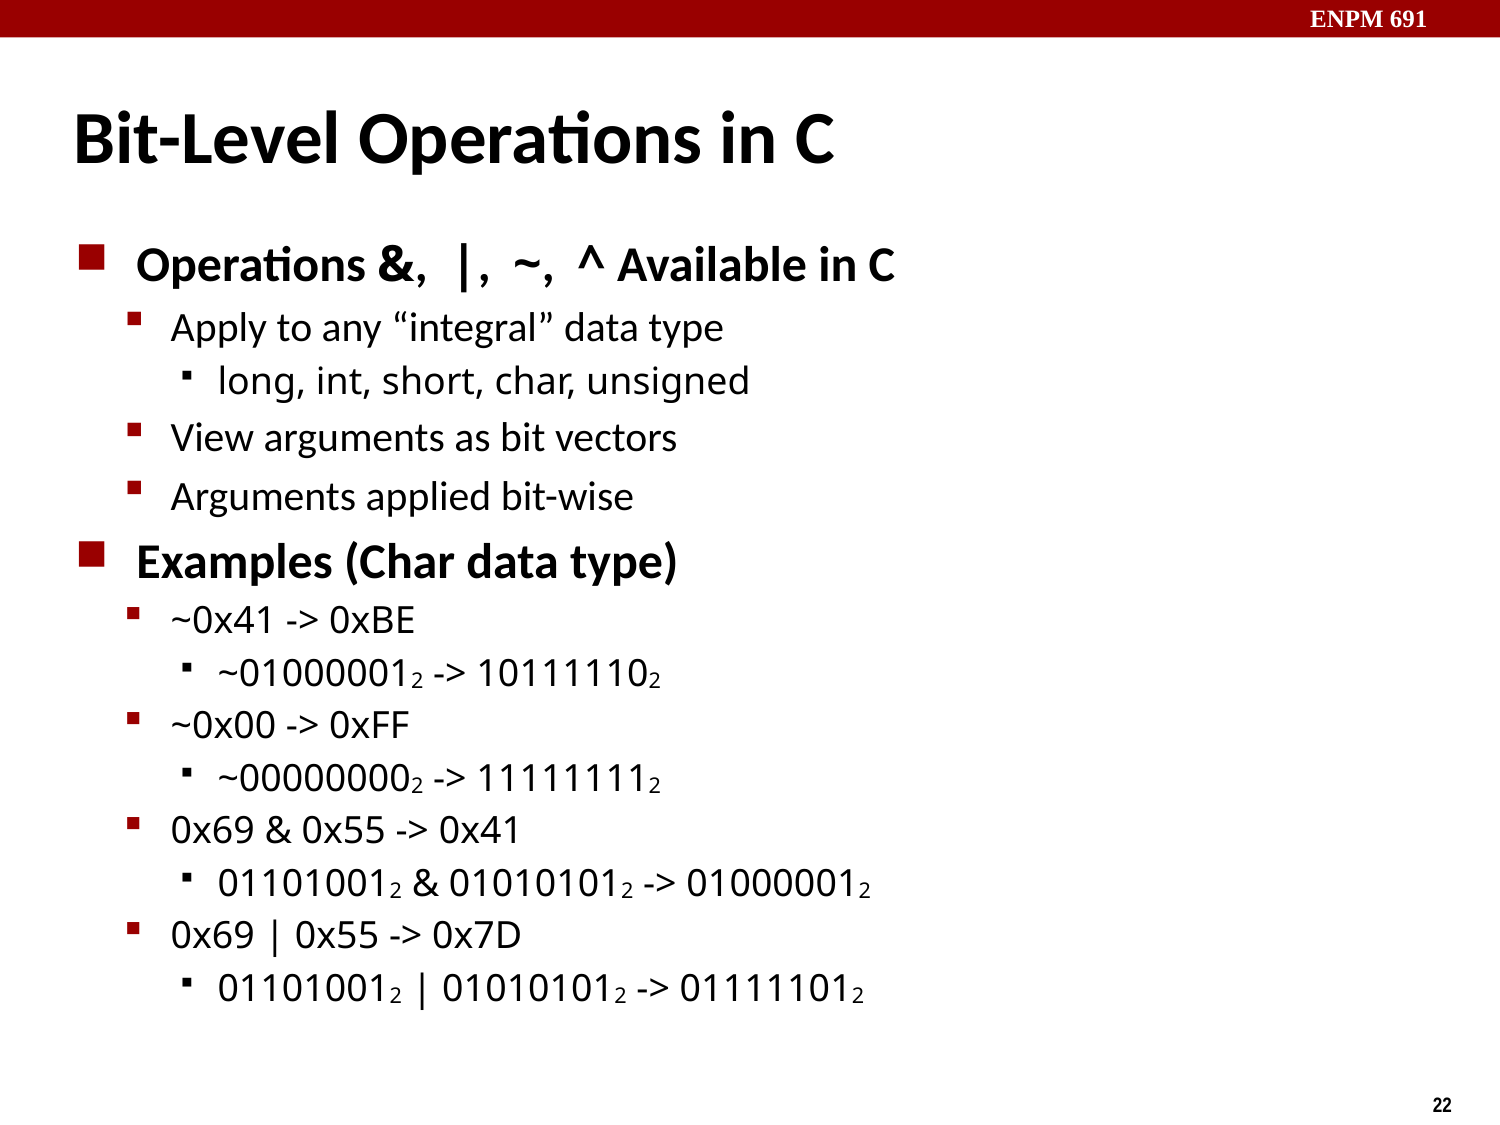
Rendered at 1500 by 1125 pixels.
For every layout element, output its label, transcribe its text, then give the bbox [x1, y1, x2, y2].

list Operations &, |, ~, ^ Available in C Apply to any “integral” data type long, int, short, char, unsigned View arguments as bit vectors Arguments applied bit-wise Examples (Char data type) ~0x41 -> 0xBE ~010000012 -> 101111102 ~0x00 -> 0xFF ~000000002 -> 111111112 0x69 & 0x55 -> 0x41 011010012 & 010101012 -> 010000012 0x69 | 0x55 -> 0x7D 011010012 | 010101012 -> 011111012 [64, 223, 1361, 1040]
title Bit-Level Operations in C [58, 71, 1305, 197]
